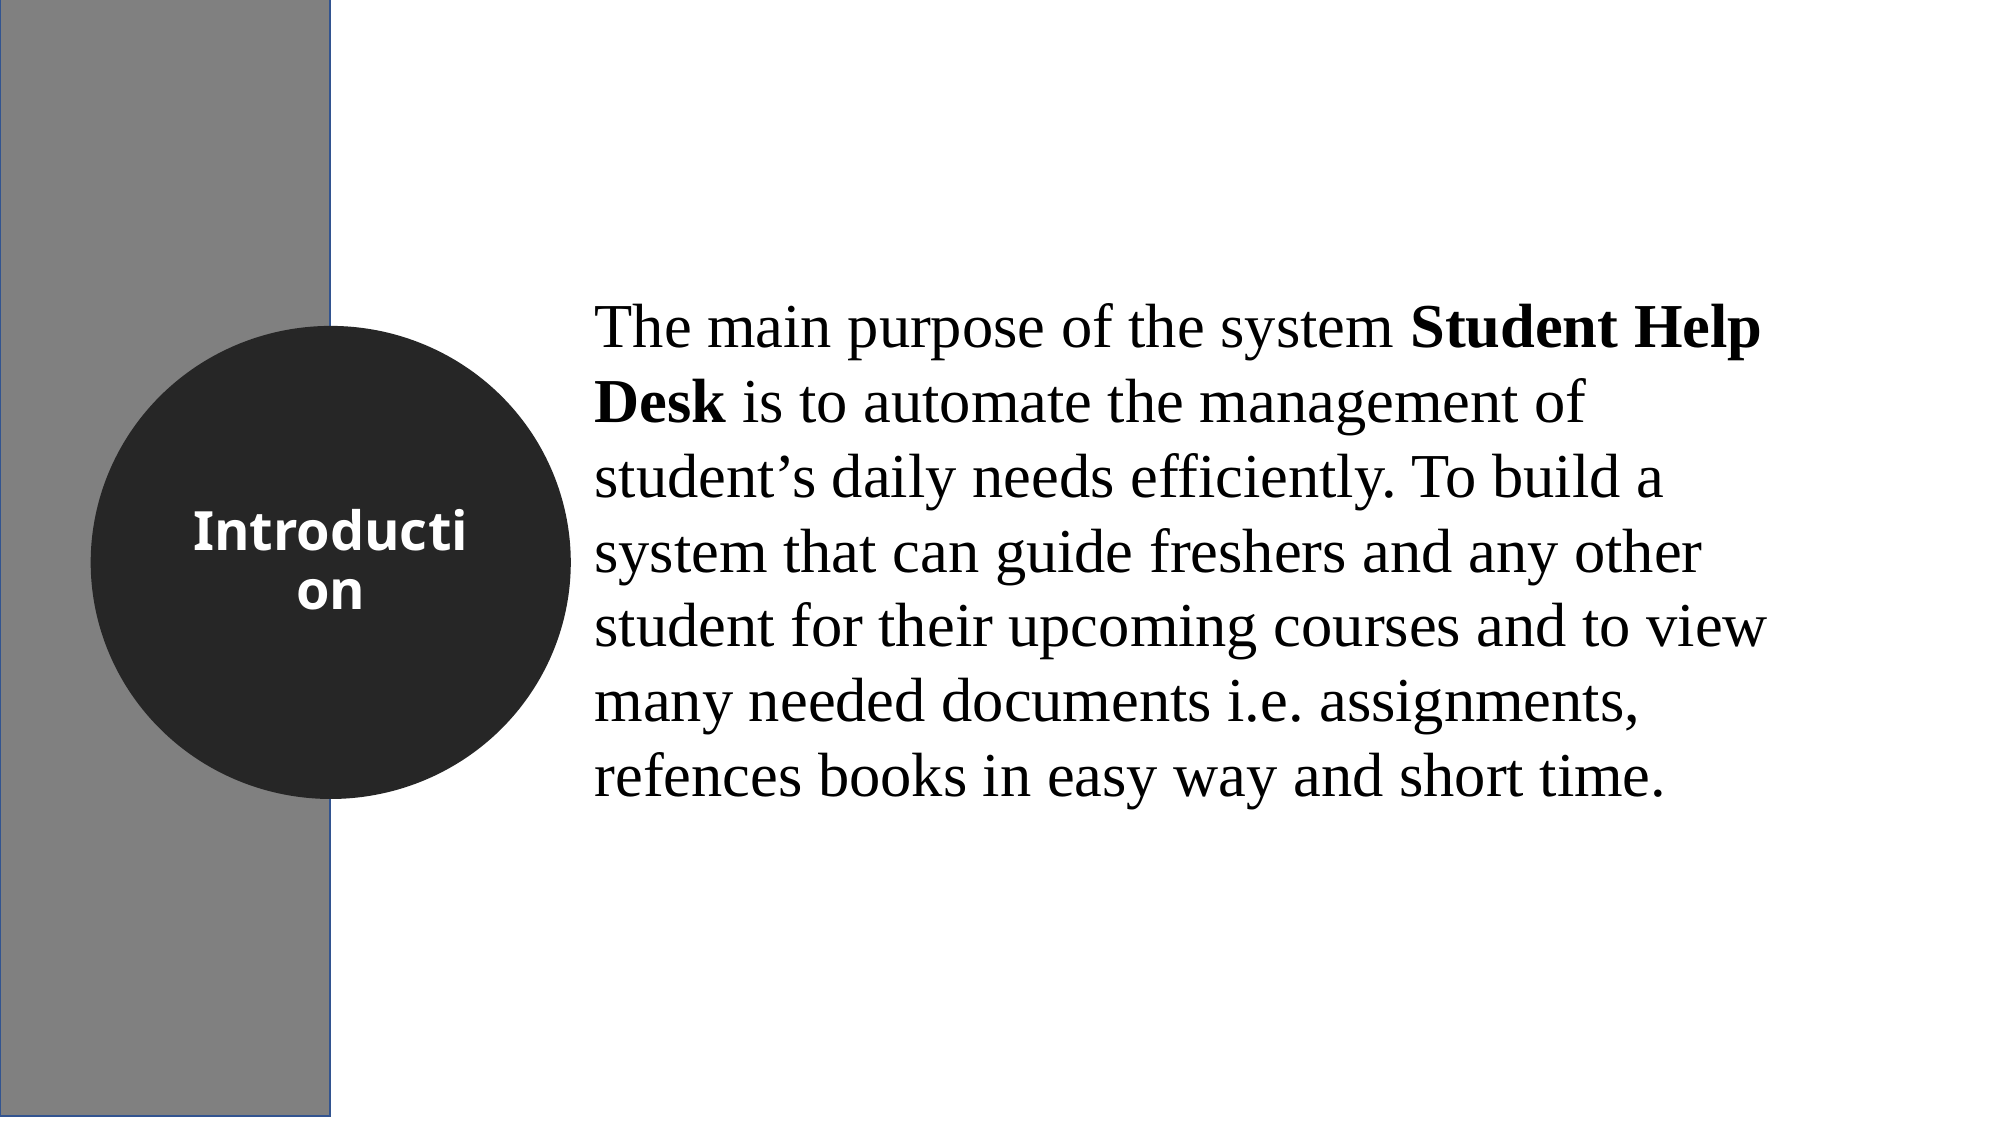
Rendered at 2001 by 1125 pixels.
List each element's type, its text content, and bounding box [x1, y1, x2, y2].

text_box [0, 0, 331, 1117]
text_box The main purpose of the system Student Help Desk is to automate the management of student’s daily needs efficiently. To build a system that can guide freshers and any other student for their upcoming courses and to view many needed documents i.e. assignments, refences books in easy way and short time. [579, 277, 1807, 862]
text_box Introduction [105, 340, 557, 785]
